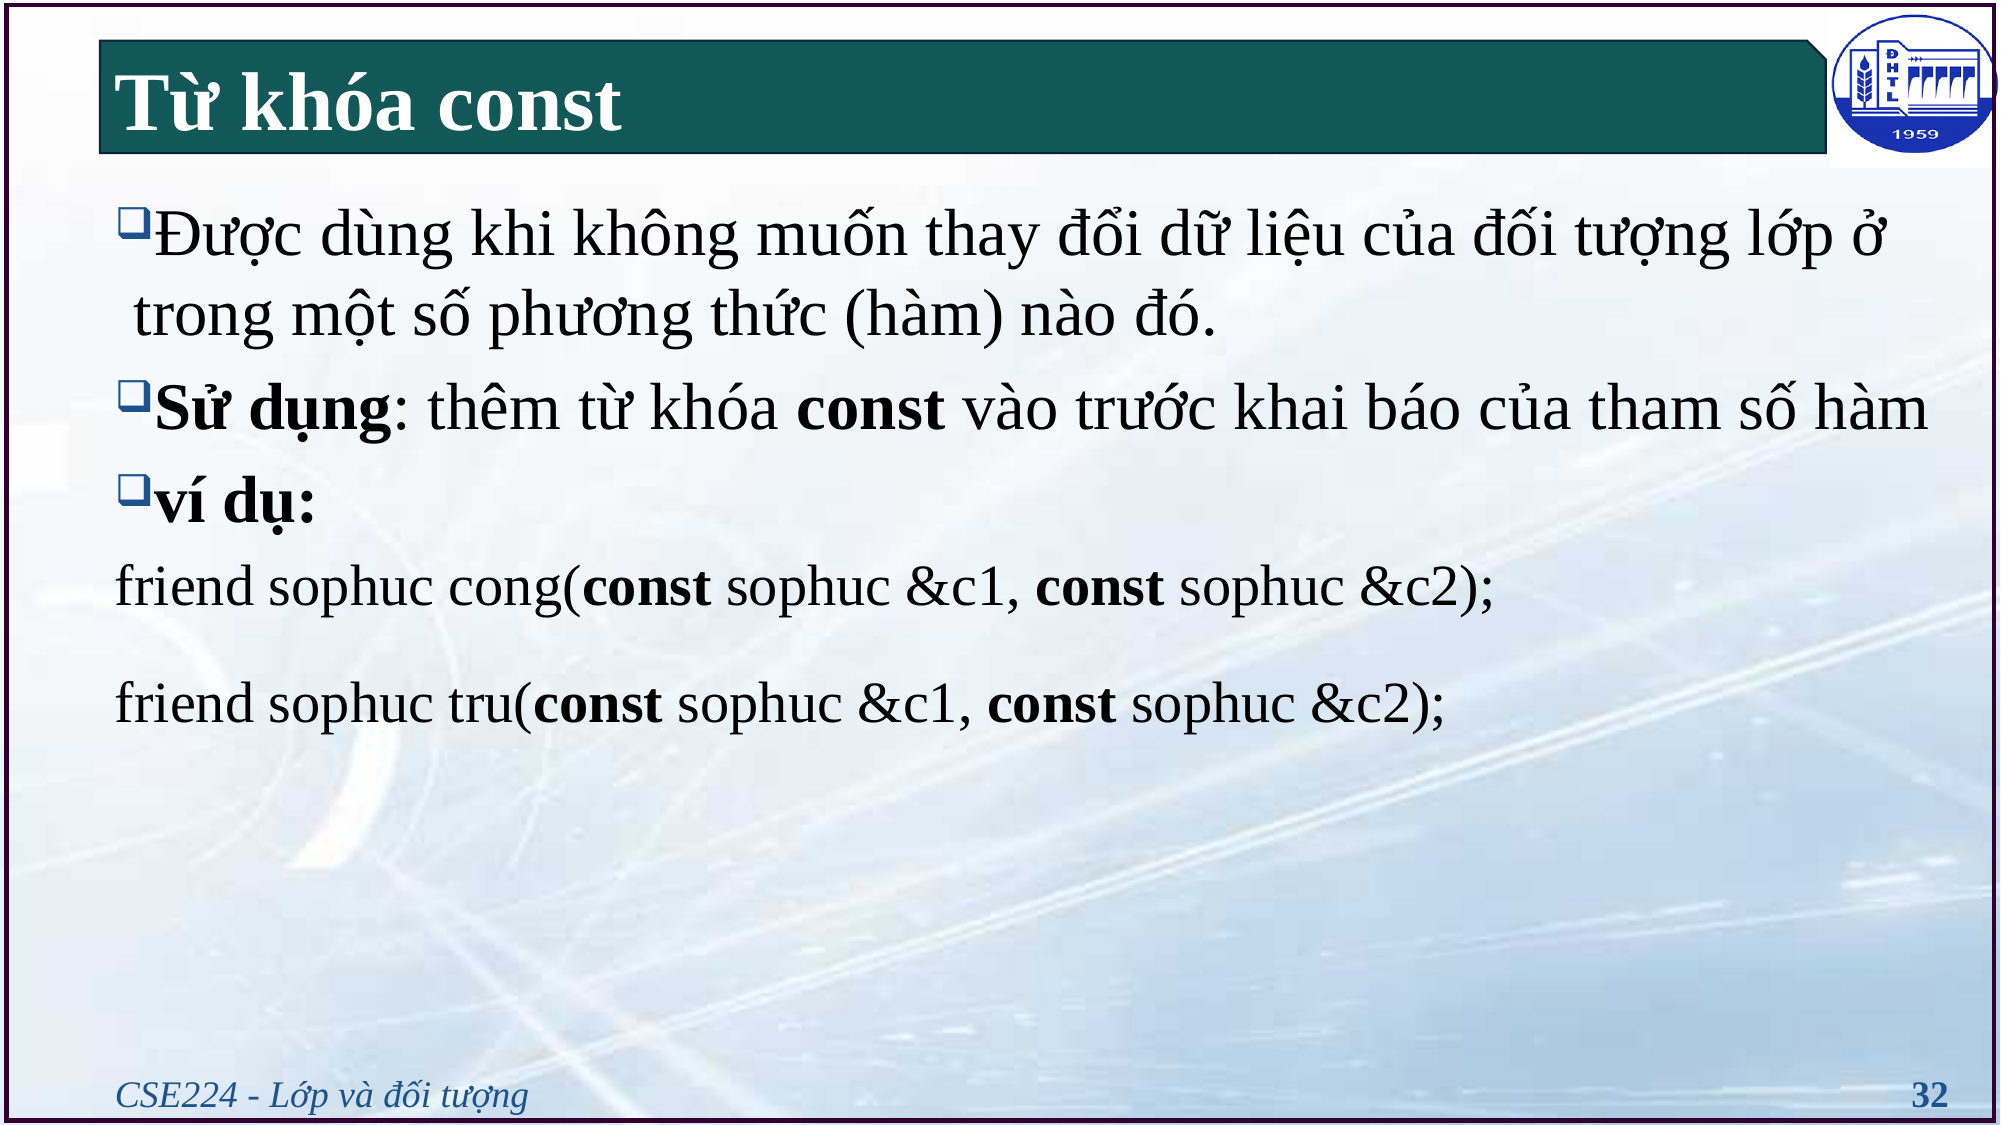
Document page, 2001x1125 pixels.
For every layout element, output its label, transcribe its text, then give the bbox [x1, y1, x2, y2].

footer CSE224 - Lớp và đối tượng [99, 1062, 734, 1116]
title Từ khóa const [99, 50, 1817, 144]
list Được dùng khi không muốn thay đổi dữ liệu của đối tượng lớp ở trong một số phương thức (hàm) nào đó. Sử dụng: thêm từ khóa const vào trước khai báo của tham số hàm ví dụ: friend sophuc cong(const sophuc &c1, const sophuc &c2); friend sophuc tru(const sophuc &c1, const sophuc &c2); [99, 181, 1964, 1025]
slide_number 32 [1497, 1062, 1964, 1116]
picture [0, 0, 2001, 1125]
